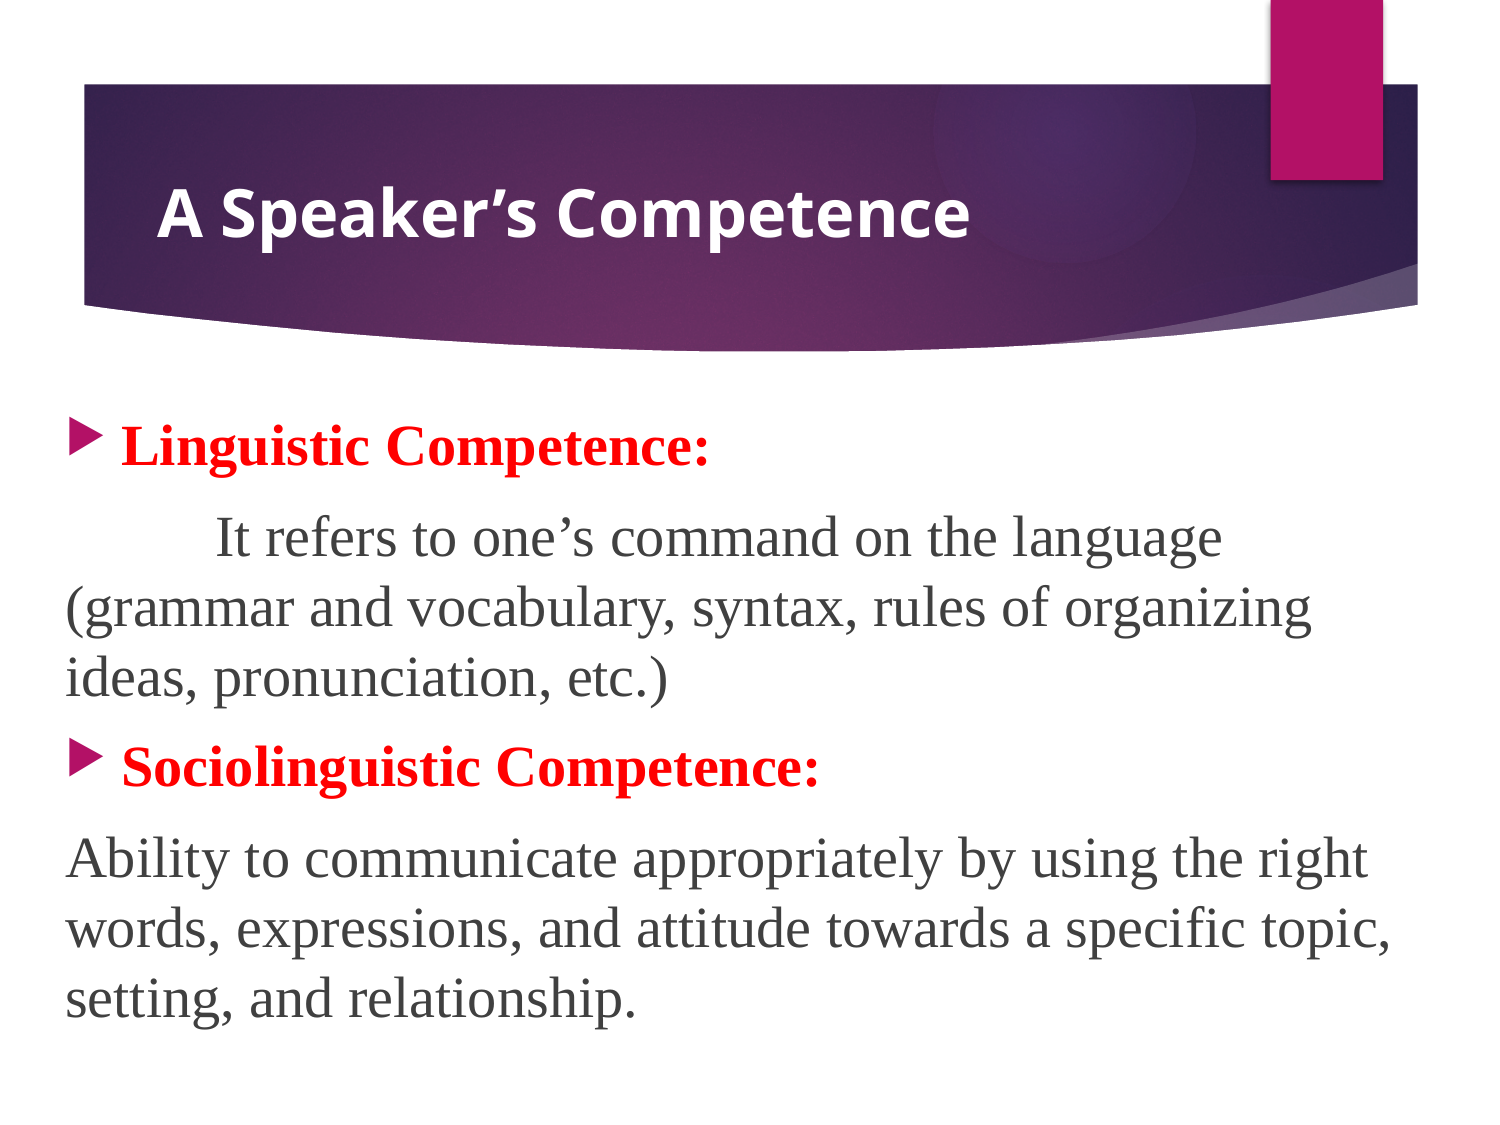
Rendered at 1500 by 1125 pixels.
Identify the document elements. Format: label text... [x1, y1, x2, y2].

title A Speaker’s Competence [142, 152, 1183, 269]
list Linguistic Competence: It refers to one’s command on the language (grammar and vocabulary, syntax, rules of organizing ideas, pronunciation, etc.) Sociolinguistic Competence: Ability to communicate appropriately by using the right words, expressions, and attitude towards a specific topic, setting, and relationship. [50, 399, 1438, 1063]
